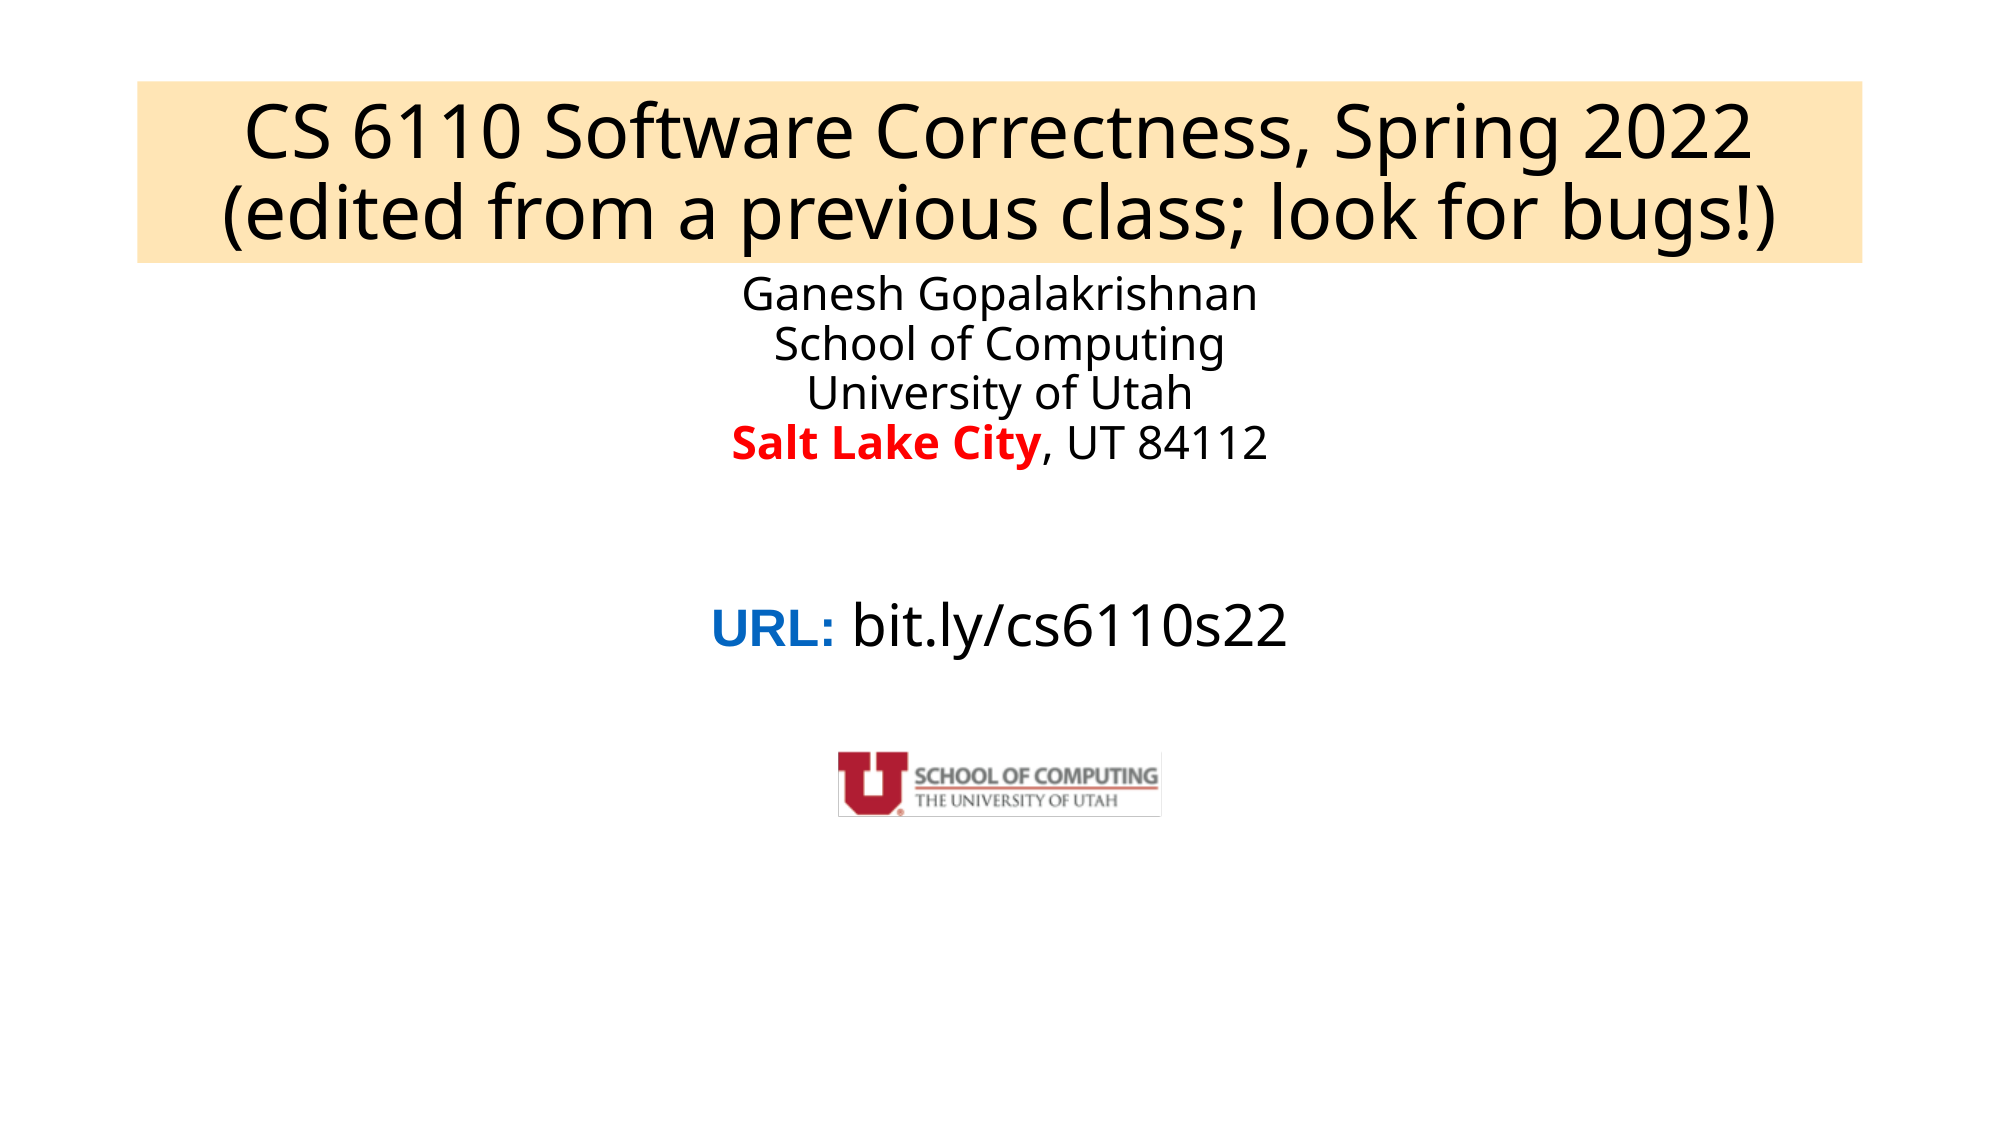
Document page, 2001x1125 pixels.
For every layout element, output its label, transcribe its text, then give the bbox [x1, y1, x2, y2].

title CS 6110 Software Correctness, Spring 2022 (edited from a previous class; look for bugs!) [137, 81, 1863, 263]
text_box URL: bit.ly/cs6110s22 [711, 588, 1289, 659]
picture [837, 751, 1163, 818]
list Ganesh Gopalakrishnan School of Computing University of Utah Salt Lake City, UT 84112 [396, 263, 1604, 496]
